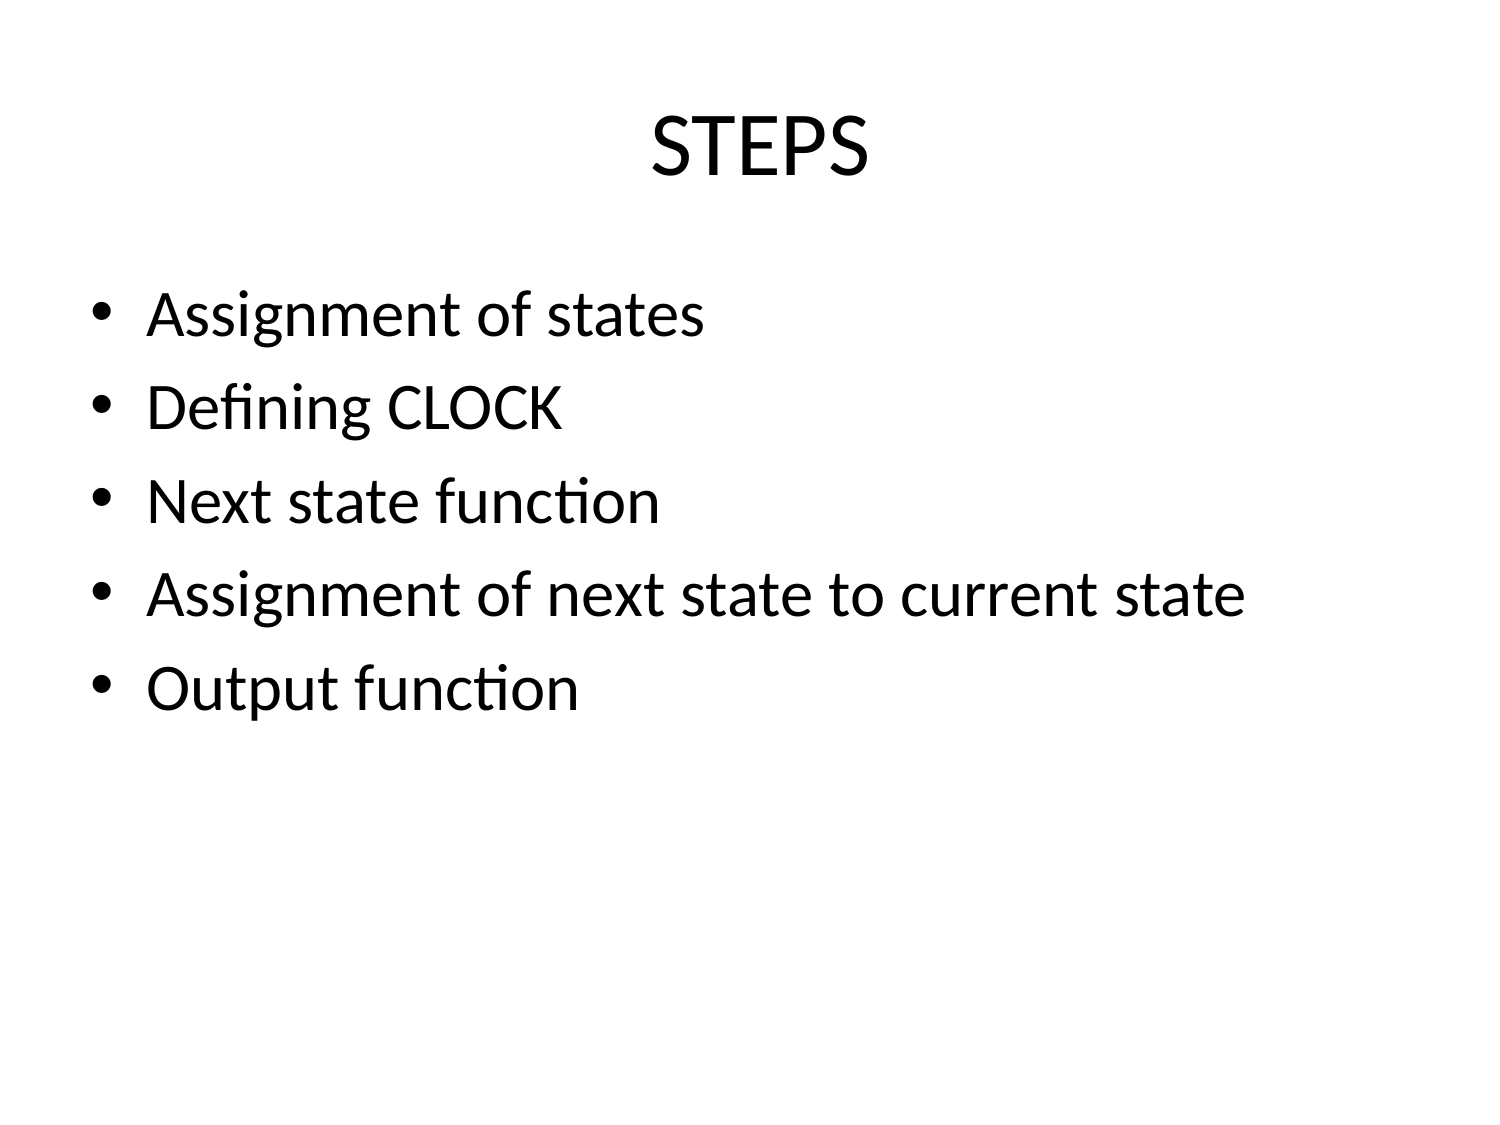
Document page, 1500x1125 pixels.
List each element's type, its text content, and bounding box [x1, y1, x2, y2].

title STEPS [75, 45, 1425, 233]
list Assignment of states Defining CLOCK Next state function Assignment of next state to current state Output function [75, 262, 1425, 1005]
